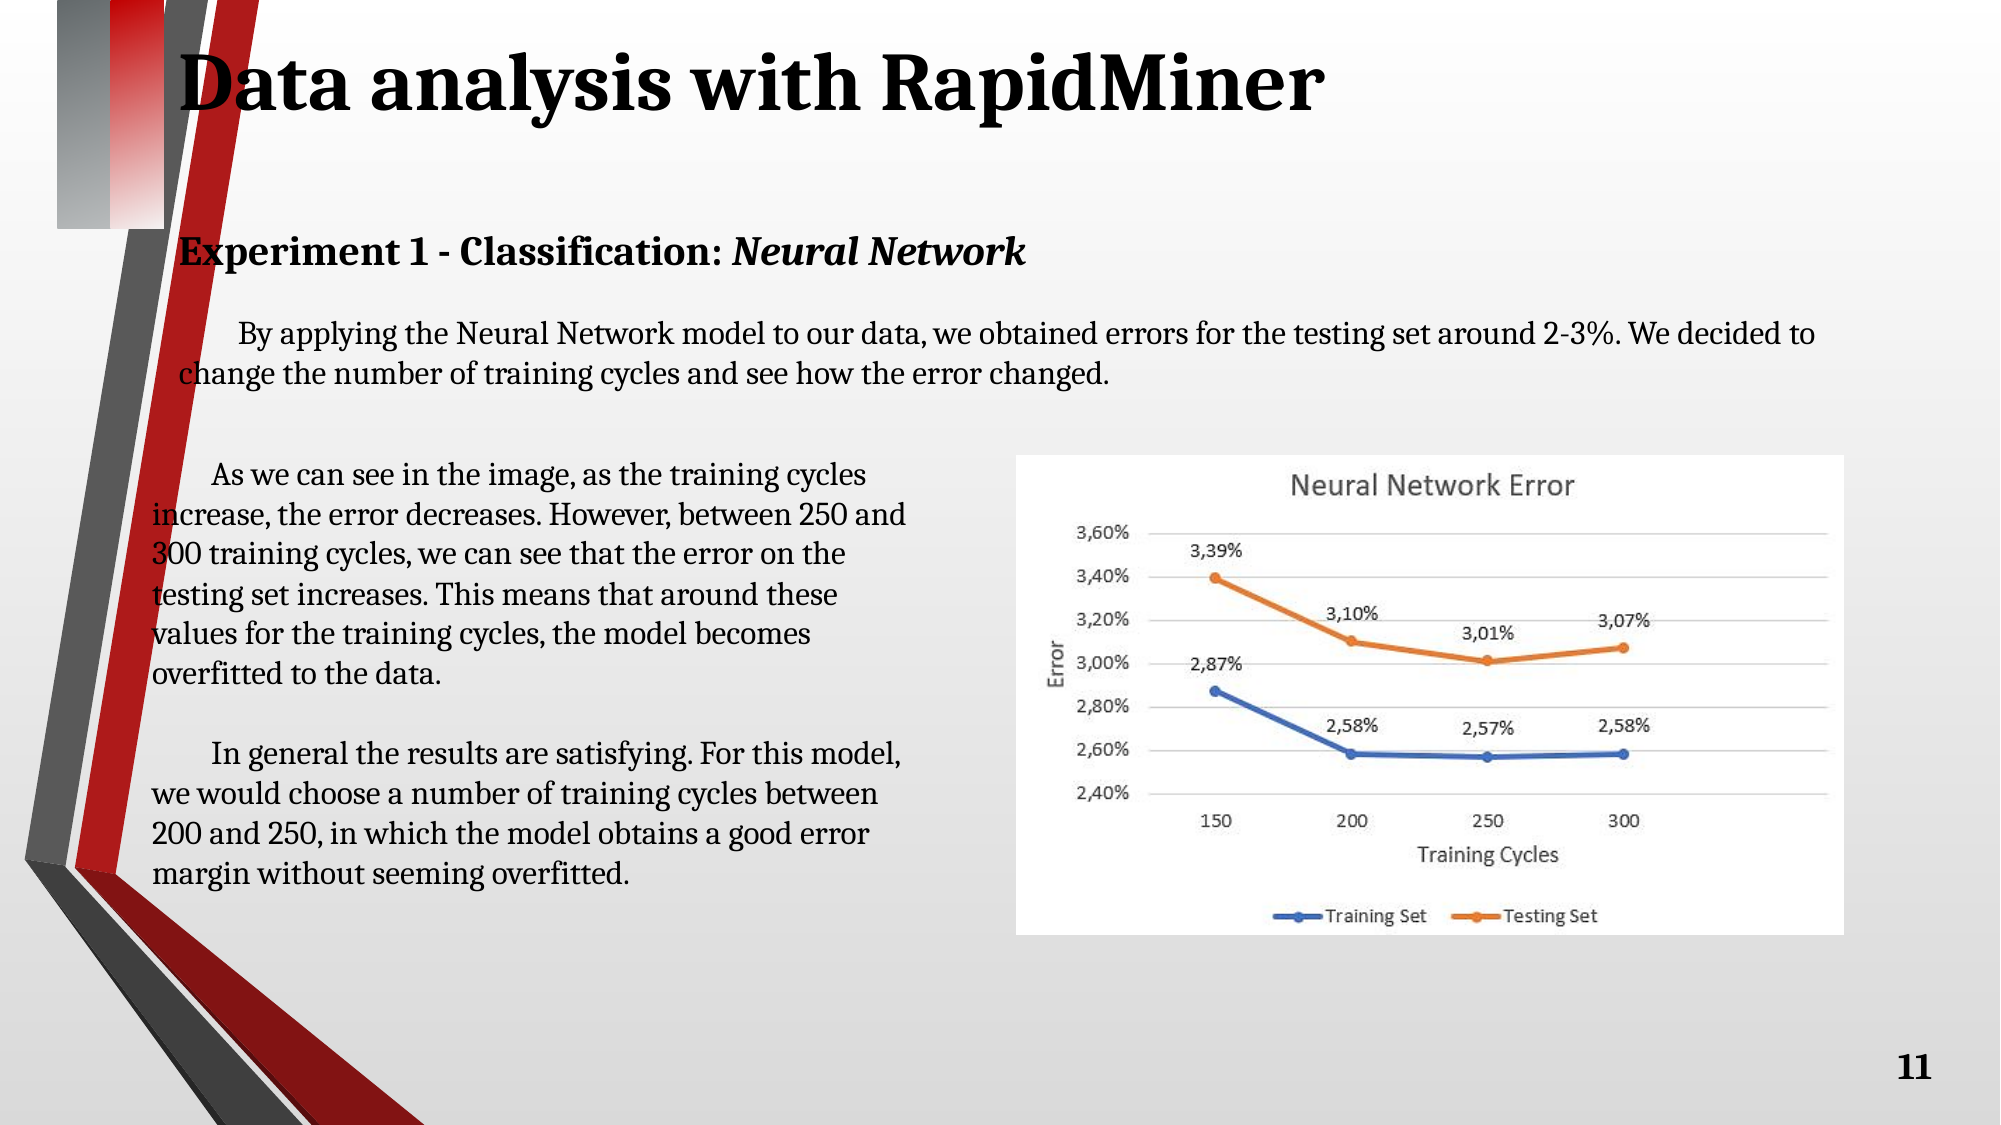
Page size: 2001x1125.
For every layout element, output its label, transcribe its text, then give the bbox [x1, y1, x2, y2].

text_box 11 [1798, 1034, 1948, 1095]
picture [1016, 454, 1845, 935]
text_box As we can see in the image, as the training cycles increase, the error decreases. However, between 250 and 300 training cycles, we can see that the error on the testing set increases. This means that around these values for the training cycles, the model becomes overfitted to the data. In general the results are satisfying. For this model, we would choose a number of training cycles between 200 and 250, in which the model obtains a good error margin without seeming overfitted. [137, 436, 931, 935]
title Data analysis with RapidMiner [164, 0, 1474, 154]
text_box Experiment 1 - Classification: Neural Network By applying the Neural Network model to our data, we obtained errors for the testing set around 2-3%. We decided to change the number of training cycles and see how the error changed. [163, 208, 1844, 456]
text_box [57, 0, 110, 229]
text_box [110, 0, 164, 229]
